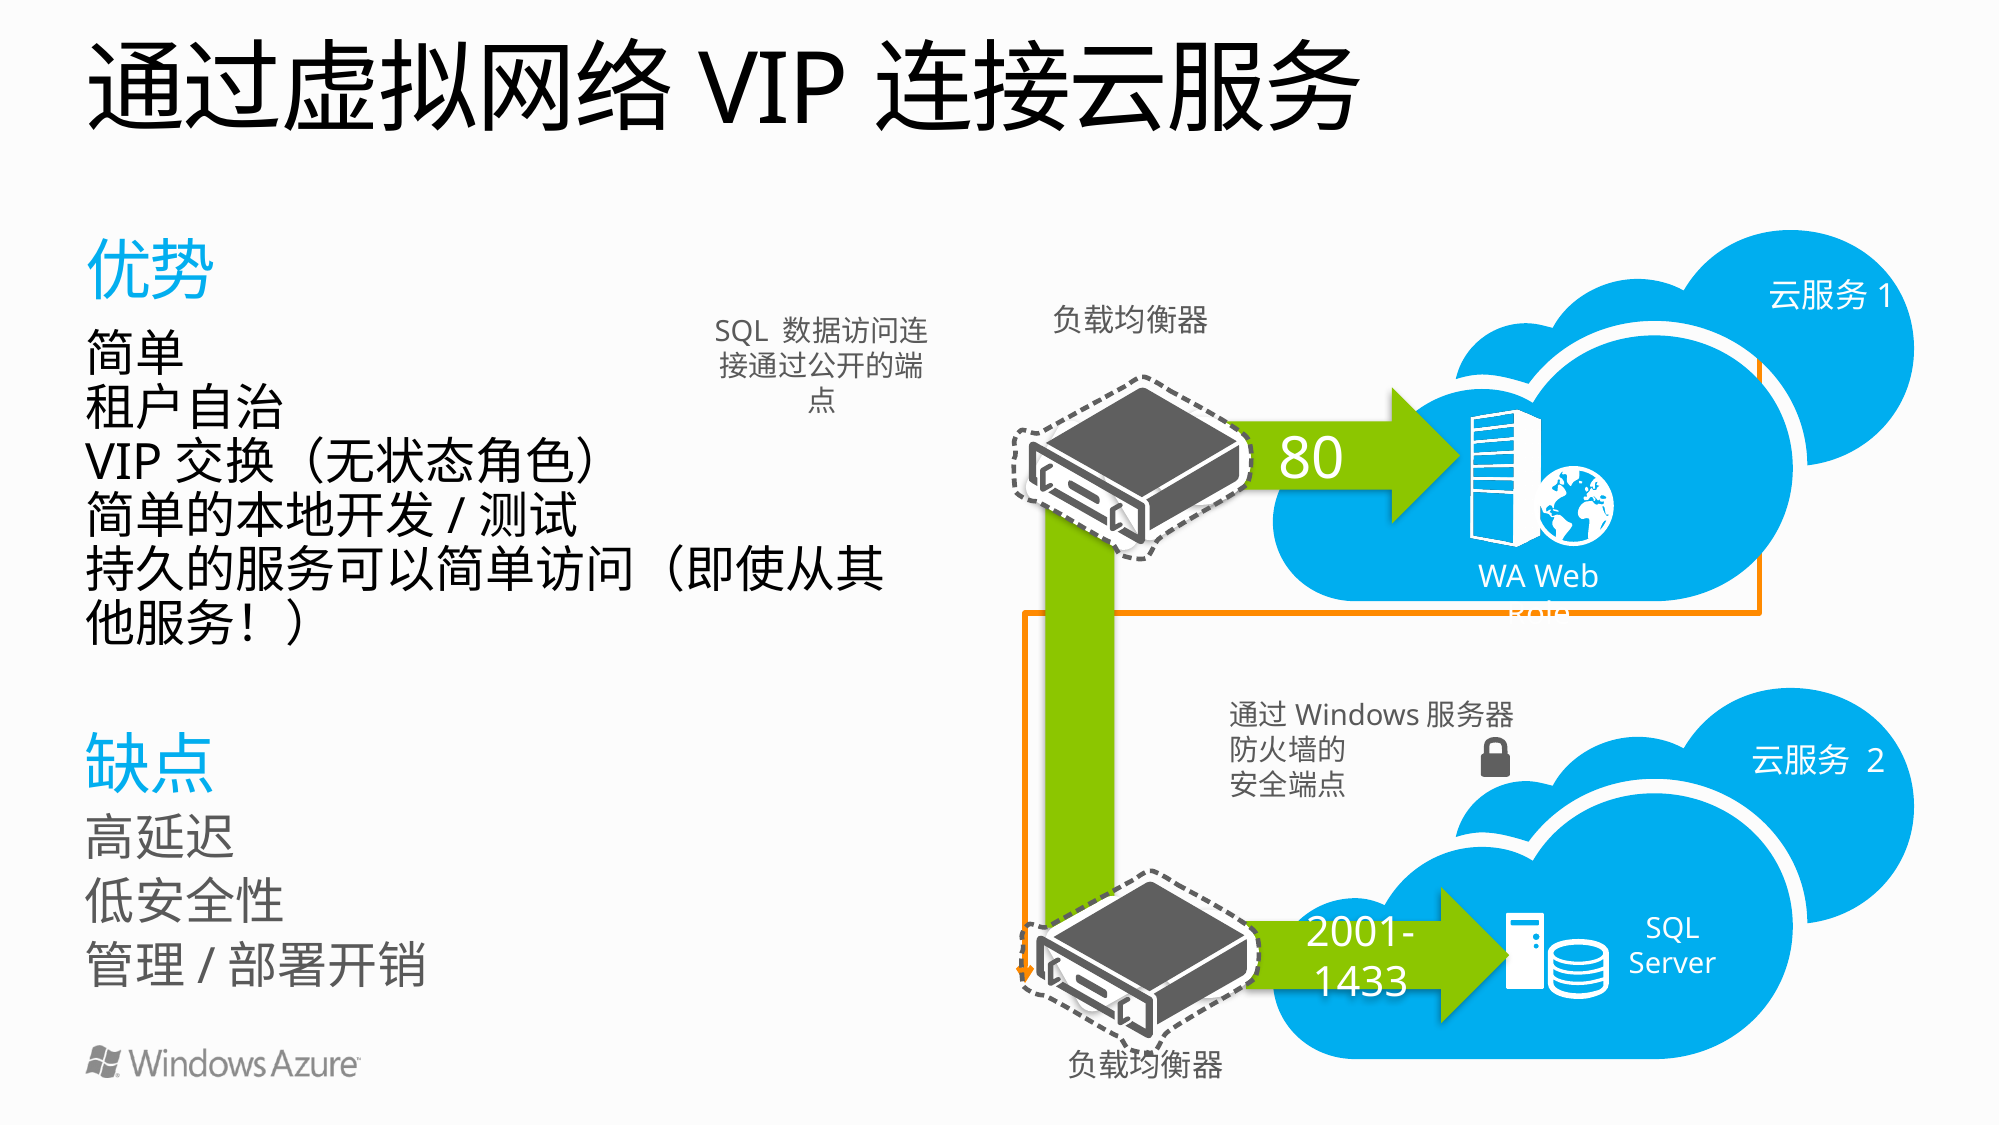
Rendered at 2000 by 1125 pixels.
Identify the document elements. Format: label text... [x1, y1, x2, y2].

list 优势 简单 租户自治 VIP交换（无状态角色） 简单的本地开发/测试 持久的服务可以简单访问（即使从其他服务！） [85, 237, 932, 657]
text_box 负载均衡器 [1035, 1064, 1255, 1083]
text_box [1018, 868, 1262, 1056]
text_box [1229, 696, 1886, 803]
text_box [1024, 242, 1760, 870]
text_box 缺点 高延迟 低安全性 管理/部署开销 [85, 730, 932, 1089]
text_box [1011, 374, 1254, 562]
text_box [1444, 387, 1633, 632]
text_box SQL 数据访问连接通过公开的端点 [712, 312, 932, 418]
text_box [1505, 912, 1610, 1000]
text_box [1272, 229, 1915, 602]
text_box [1272, 687, 1915, 1060]
title 通过虚拟网络VIP连接云服务 [85, 37, 1914, 147]
